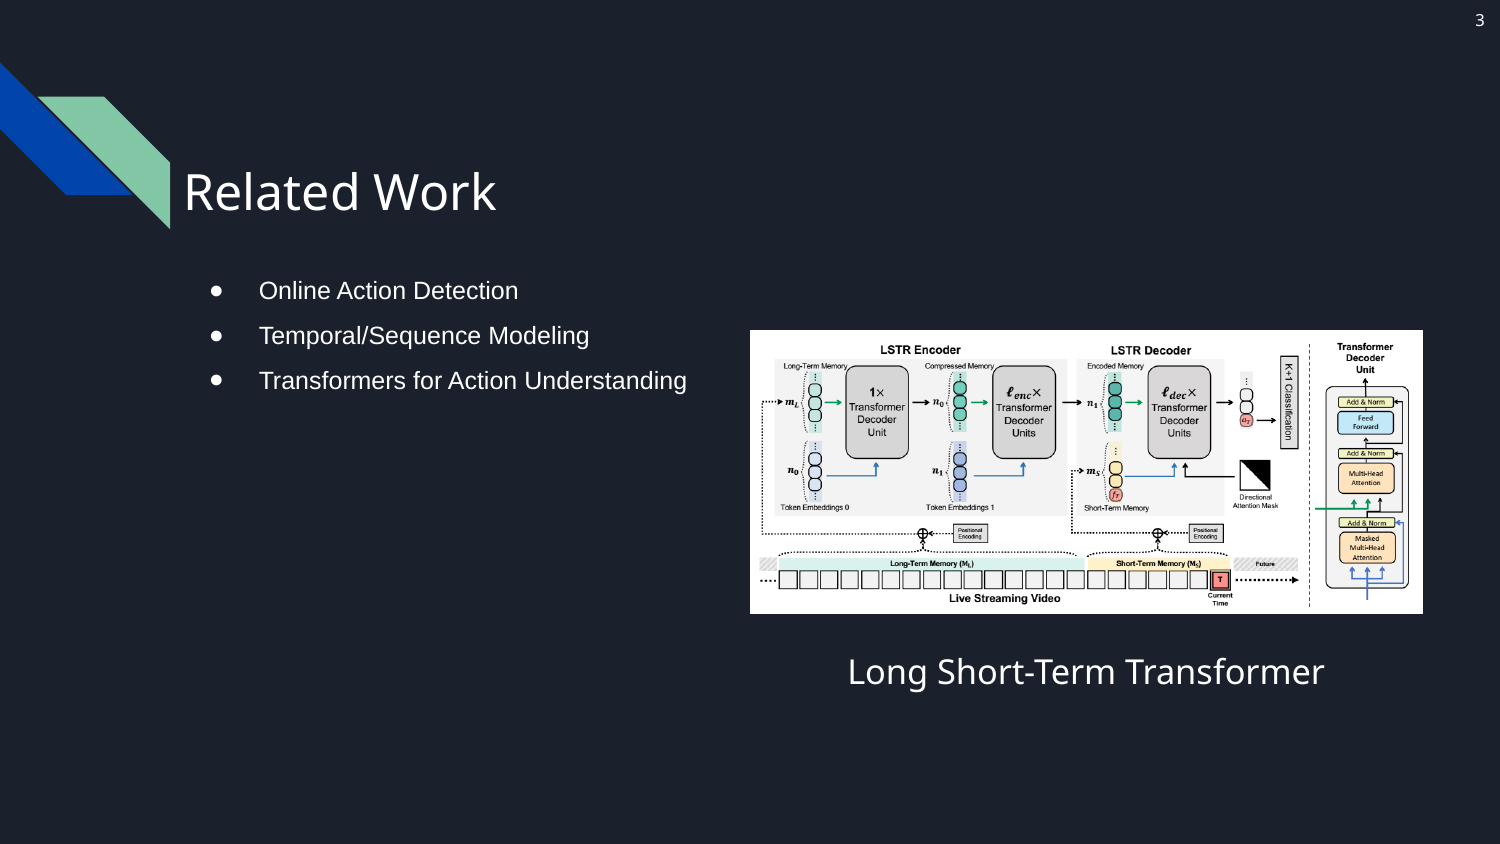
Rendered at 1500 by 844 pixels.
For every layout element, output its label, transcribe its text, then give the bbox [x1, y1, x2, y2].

picture [749, 330, 1424, 614]
text_box 3 [1349, 0, 1500, 40]
title Related Work [168, 145, 706, 244]
text_box Long Short-Term Transformer [717, 635, 1455, 707]
list Online Action Detection Temporal/Sequence Modeling Transformers for Action Understanding [168, 244, 706, 477]
